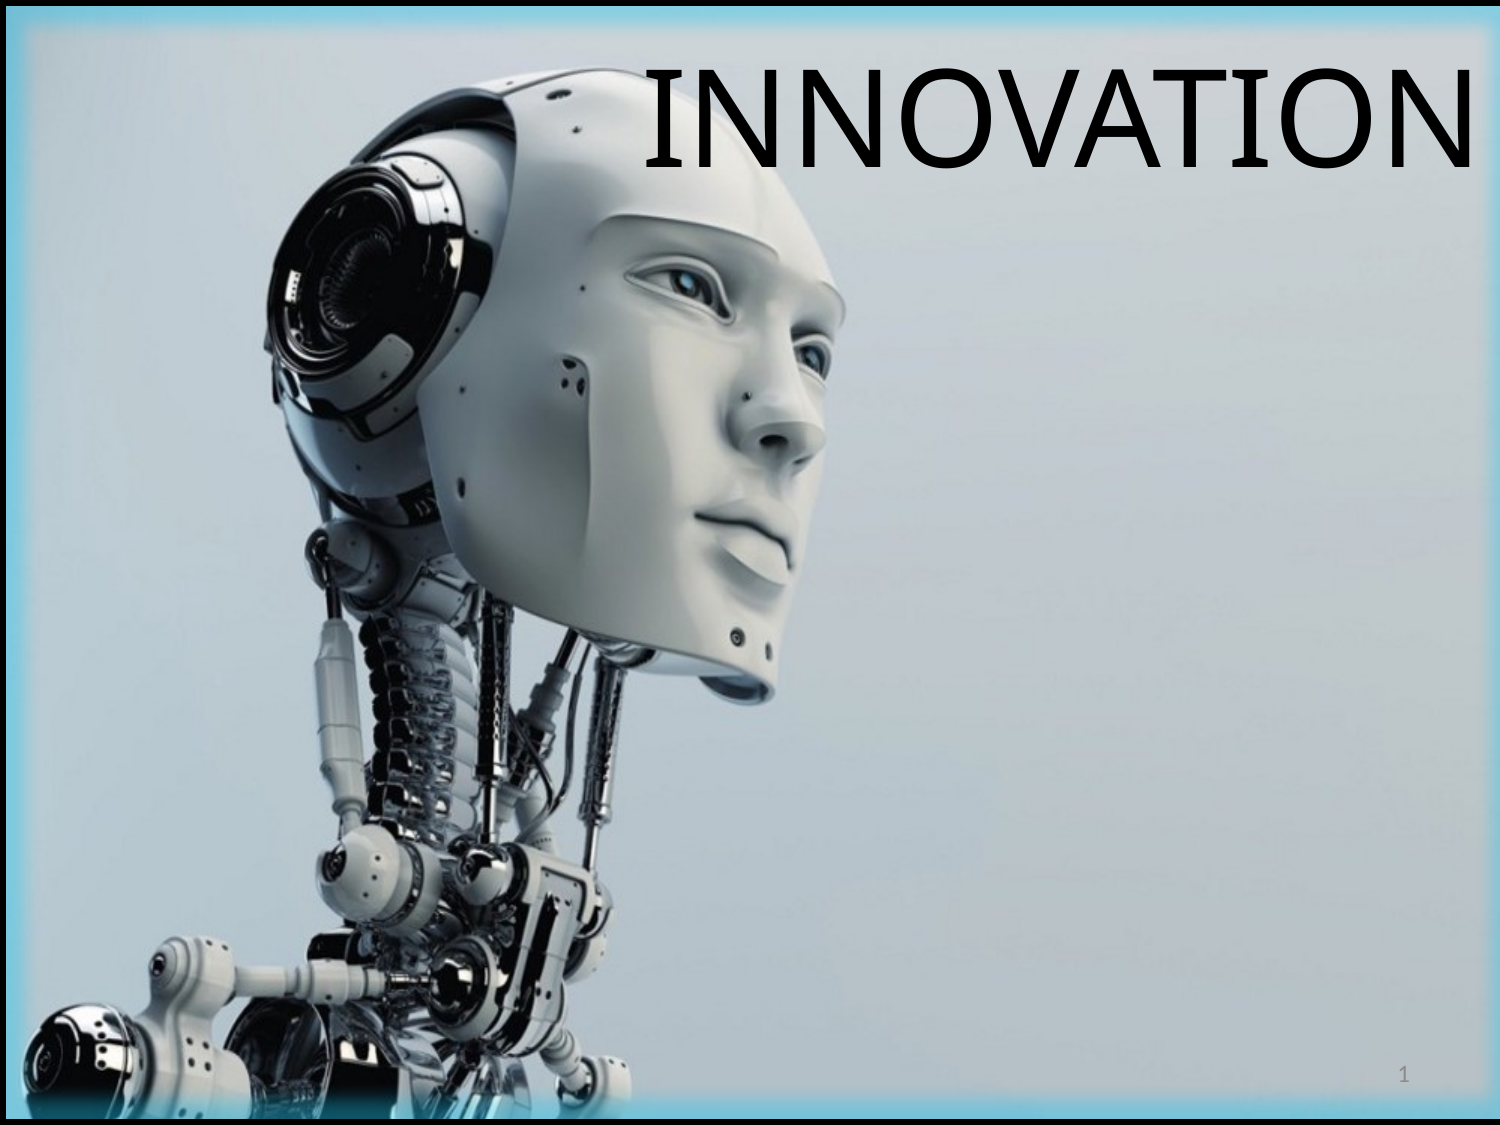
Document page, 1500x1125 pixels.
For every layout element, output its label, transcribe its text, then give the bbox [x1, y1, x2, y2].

text_box [0, 0, 1500, 1125]
slide_number 1 [1074, 1042, 1425, 1103]
